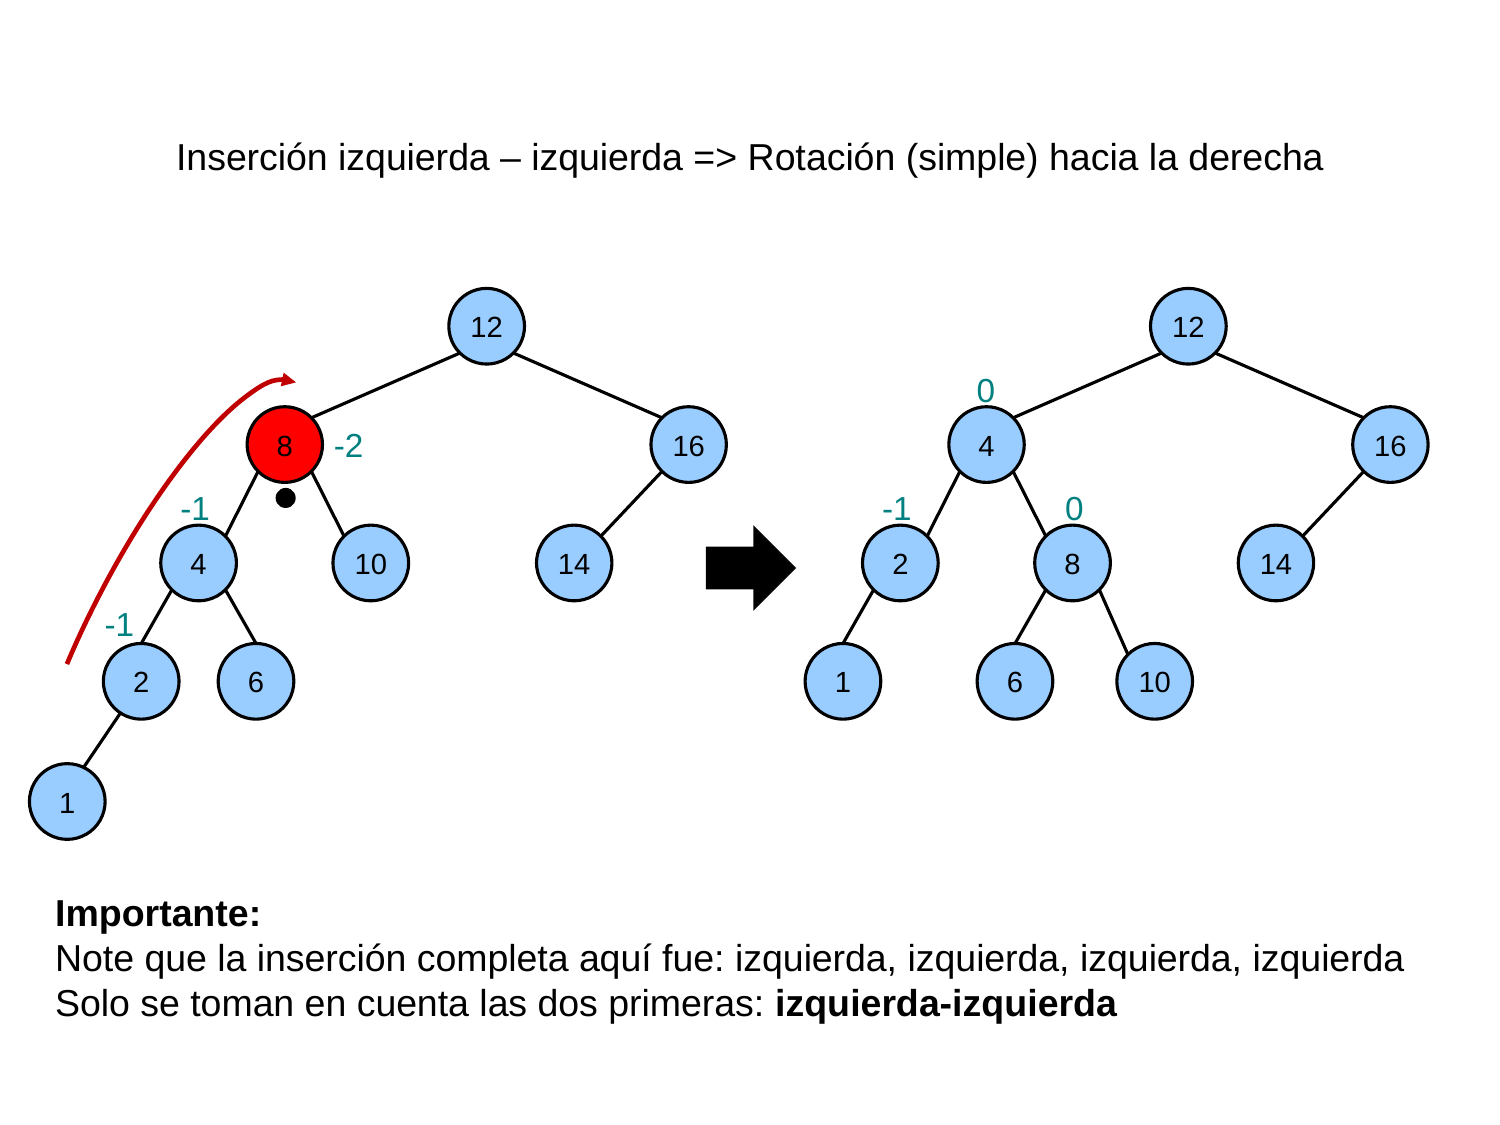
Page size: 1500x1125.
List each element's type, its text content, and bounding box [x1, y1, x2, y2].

text_box 0 [1050, 479, 1099, 535]
text_box [727, 527, 796, 609]
text_box 2 [862, 535, 939, 601]
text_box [927, 471, 960, 537]
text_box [1013, 471, 1046, 537]
text_box 12 [1150, 288, 1227, 365]
text_box 8 [1034, 532, 1111, 601]
text_box 1 [805, 643, 881, 720]
text_box -1 [867, 479, 927, 535]
text_box 6 [977, 643, 1053, 720]
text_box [1013, 352, 1162, 418]
text_box 16 [1352, 406, 1429, 483]
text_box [1015, 589, 1046, 644]
text_box 4 [948, 415, 1025, 483]
text_box Importante: Note que la inserción completa aquí fue: izquierda, izquierda, izquierda, izquierda Solo se toman en cuenta las dos primeras: izquierda-izquierda [40, 881, 1420, 1032]
text_box 14 [1238, 525, 1314, 601]
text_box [1215, 352, 1364, 418]
text_box 0 [961, 361, 1011, 416]
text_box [1099, 589, 1128, 655]
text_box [842, 589, 874, 644]
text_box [1302, 471, 1364, 537]
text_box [29, 288, 727, 840]
text_box Inserción izquierda – izquierda => Rotación (simple) hacia la derecha [161, 125, 1339, 186]
text_box 10 [1116, 643, 1193, 720]
